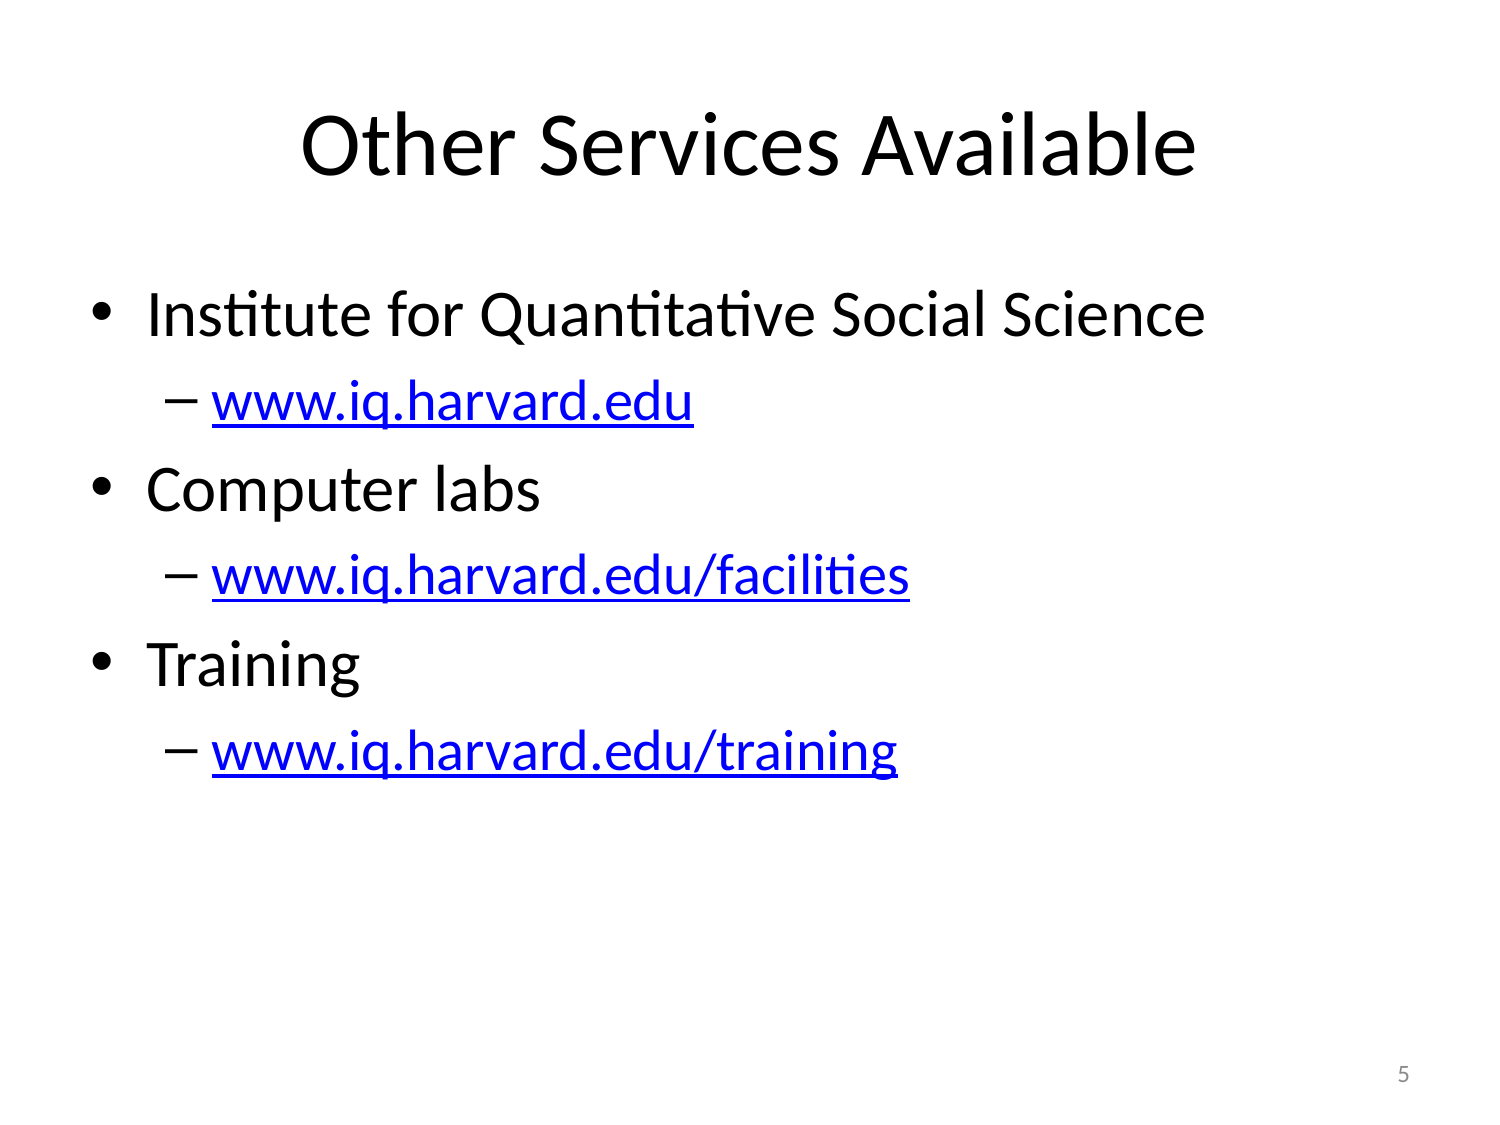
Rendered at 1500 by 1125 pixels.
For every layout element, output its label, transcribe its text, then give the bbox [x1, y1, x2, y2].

slide_number 5 [1074, 1042, 1425, 1103]
list Institute for Quantitative Social Science www.iq.harvard.edu Computer labs www.iq.harvard.edu/facilities Training www.iq.harvard.edu/training [75, 262, 1425, 1005]
title Other Services Available [75, 45, 1425, 233]
